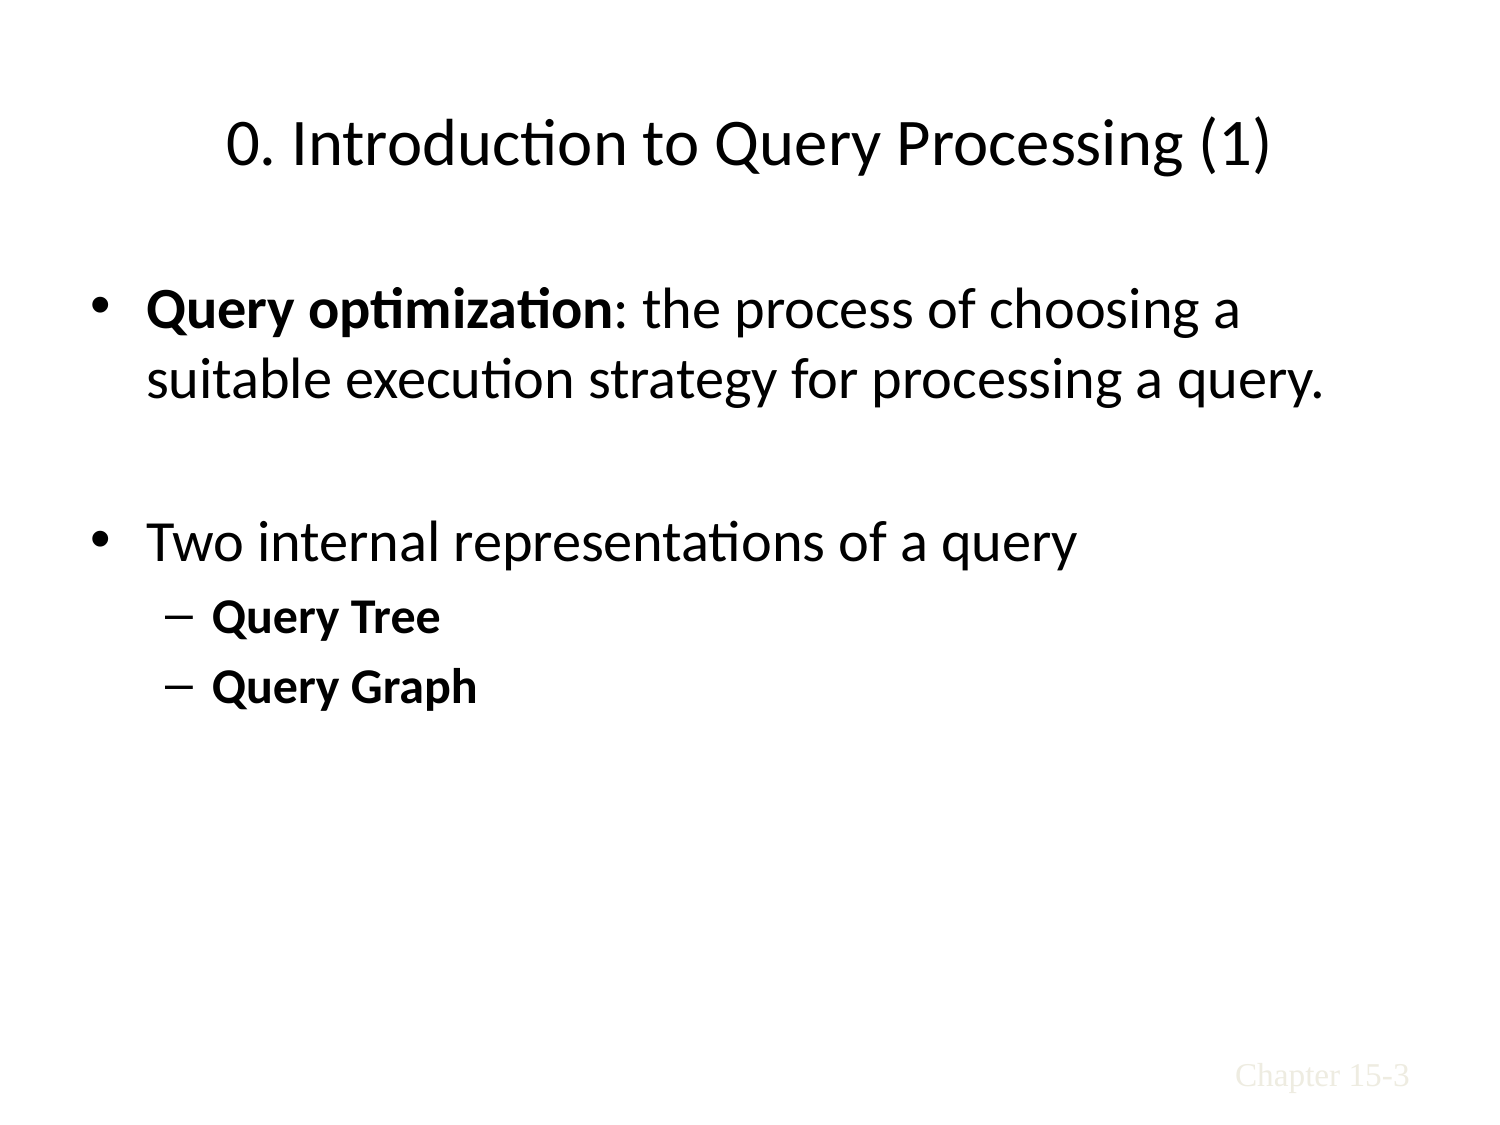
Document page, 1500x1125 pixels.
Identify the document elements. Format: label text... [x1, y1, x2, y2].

title 0. Introduction to Query Processing (1) [75, 45, 1425, 233]
slide_number Chapter 15-3 [1074, 1042, 1425, 1103]
list Query optimization: the process of choosing a suitable execution strategy for processing a query. Two internal representations of a query Query Tree Query Graph [75, 262, 1425, 1005]
